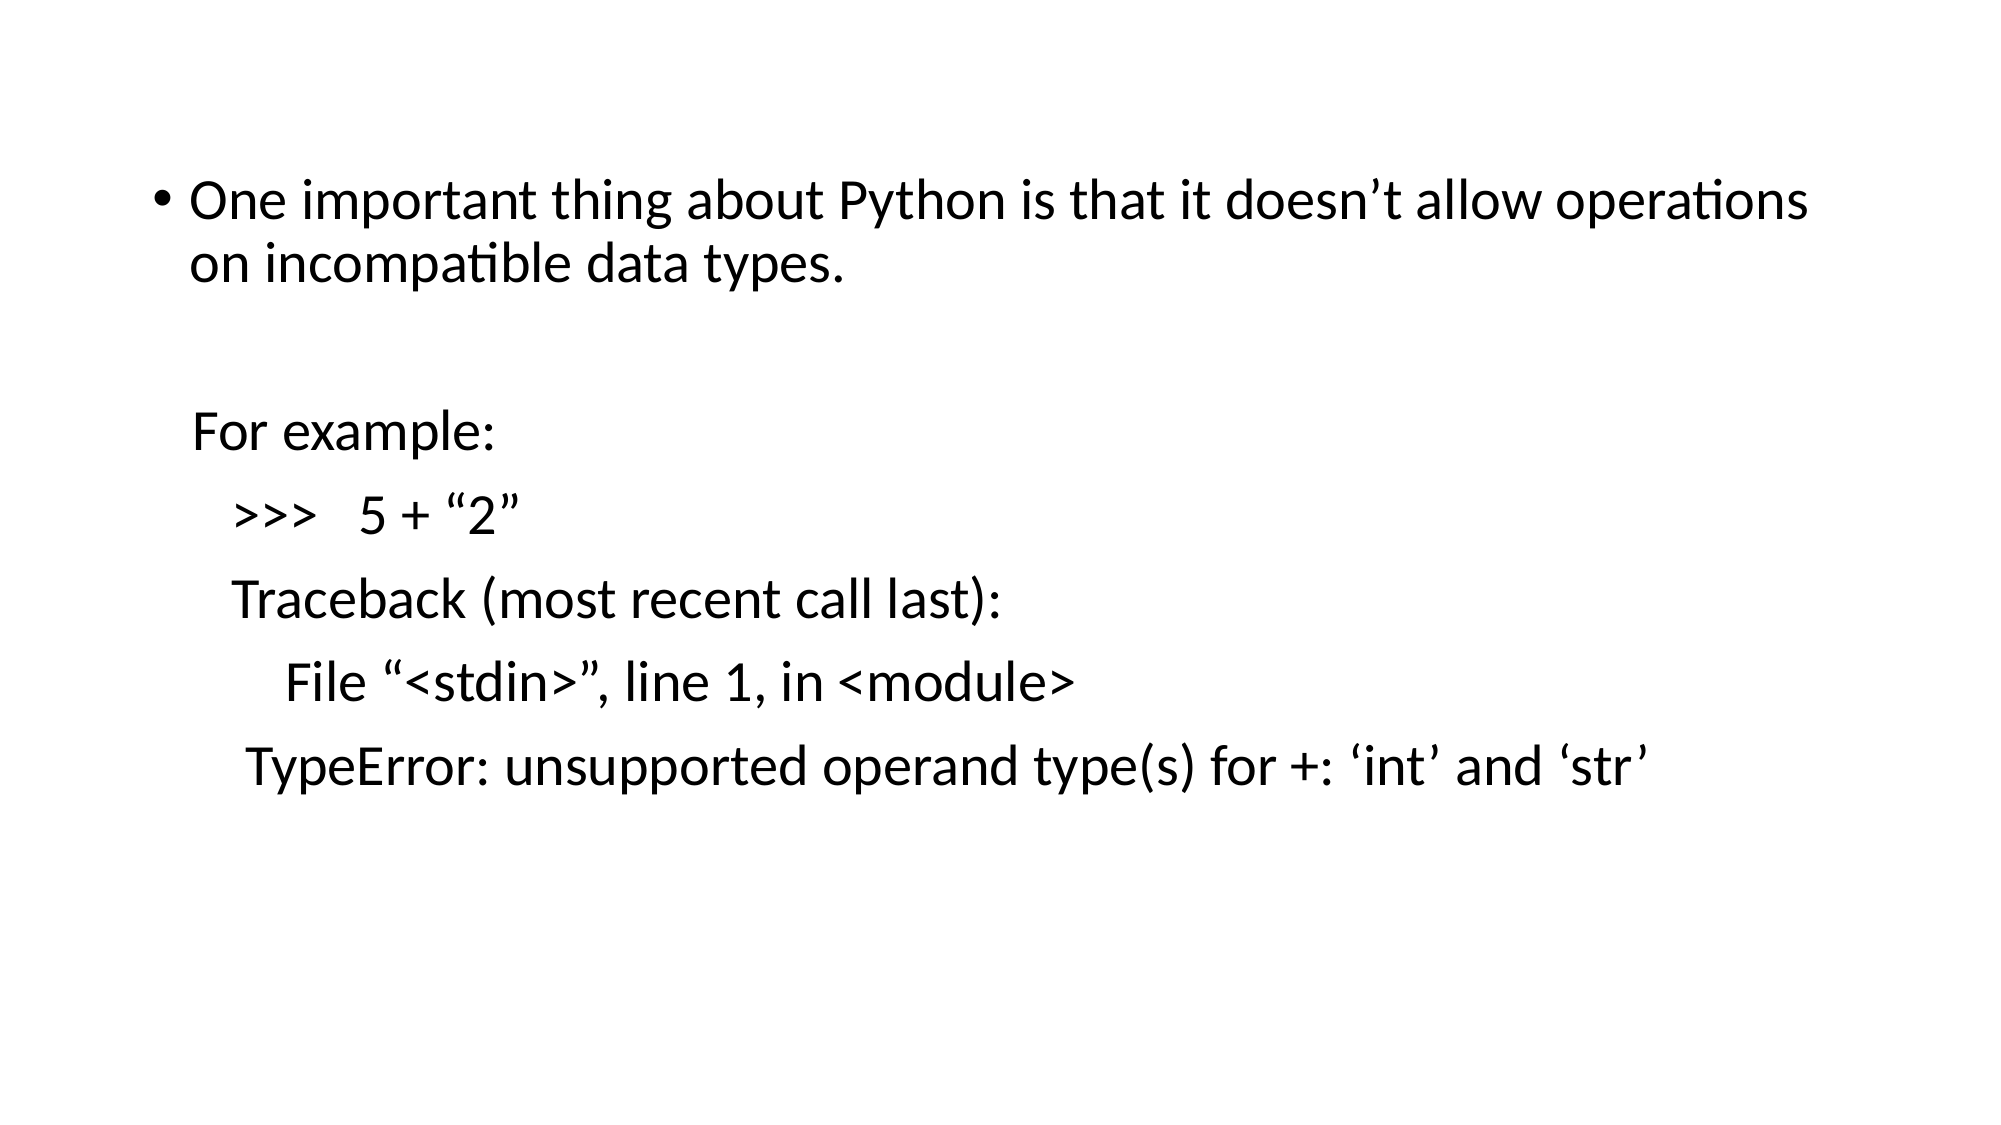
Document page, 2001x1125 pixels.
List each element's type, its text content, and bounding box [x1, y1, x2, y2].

list One important thing about Python is that it doesn’t allow operations on incompatible data types. For example: >>> 5 + “2” Traceback (most recent call last): File “<stdin>”, line 1, in <module> TypeError: unsupported operand type(s) for +: ‘int’ and ‘str’ [137, 162, 1863, 1014]
